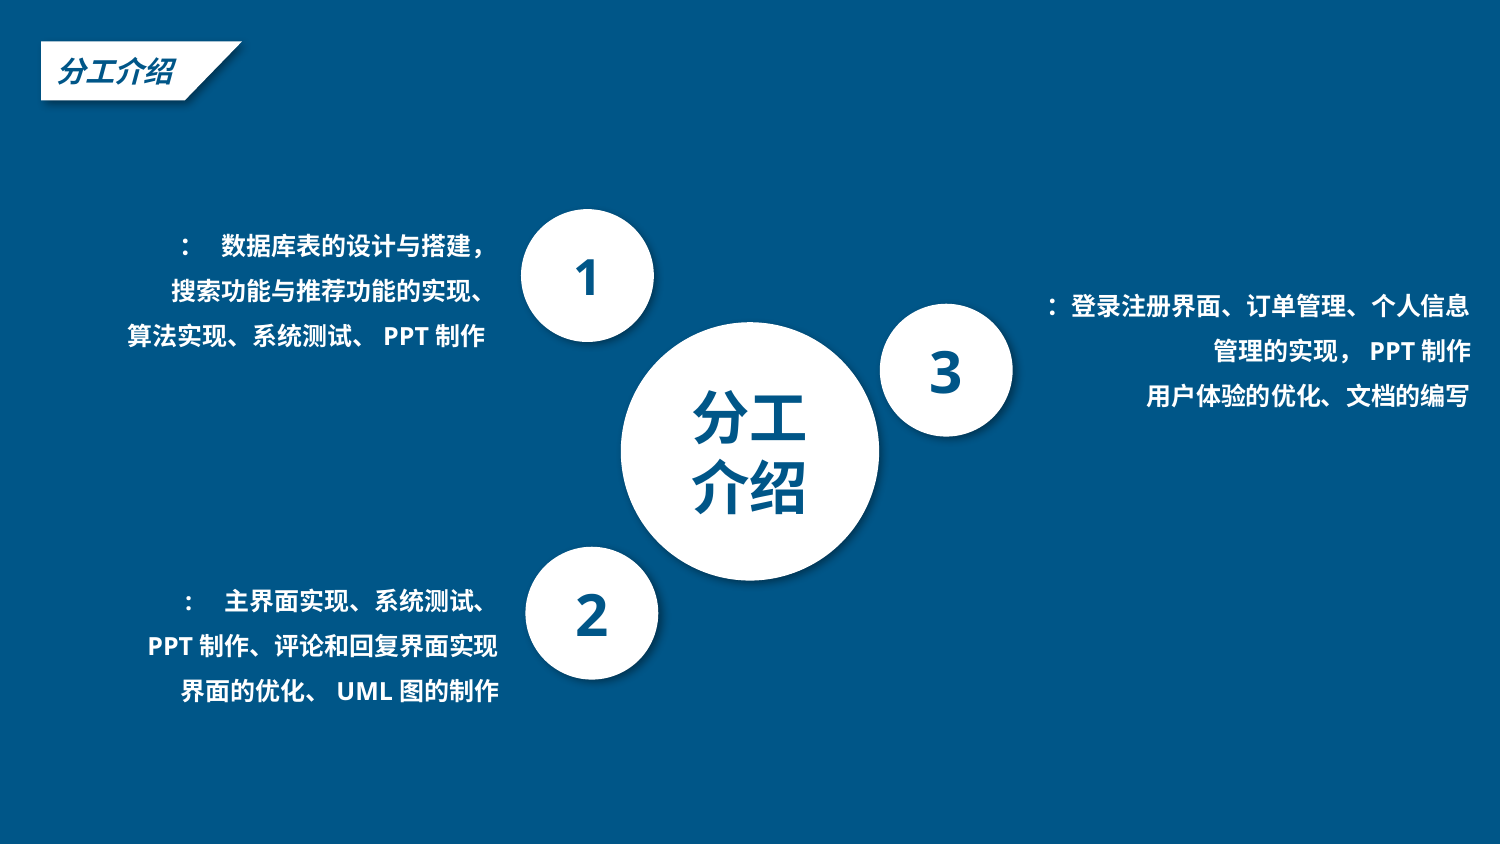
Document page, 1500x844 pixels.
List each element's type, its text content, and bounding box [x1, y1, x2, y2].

text_box ：登录注册界面、订单管理、个人信息管理的实现，PPT制作 用户体验的优化、文档的编写 [1013, 268, 1486, 418]
text_box ： 数据库表的设计与搭建， 搜索功能与推荐功能的实现、 算法实现、系统测试、PPT制作 [38, 208, 512, 371]
text_box 3 [877, 301, 1013, 439]
text_box 分工介绍 [618, 320, 882, 583]
text_box 2 [523, 544, 661, 682]
text_box 分工介绍 [39, 39, 244, 103]
text_box 1 [518, 207, 656, 345]
text_box : 主界面实现、系统测试、 PPT制作、评论和回复界面实现 界面的优化、UML图的制作 [41, 563, 514, 713]
